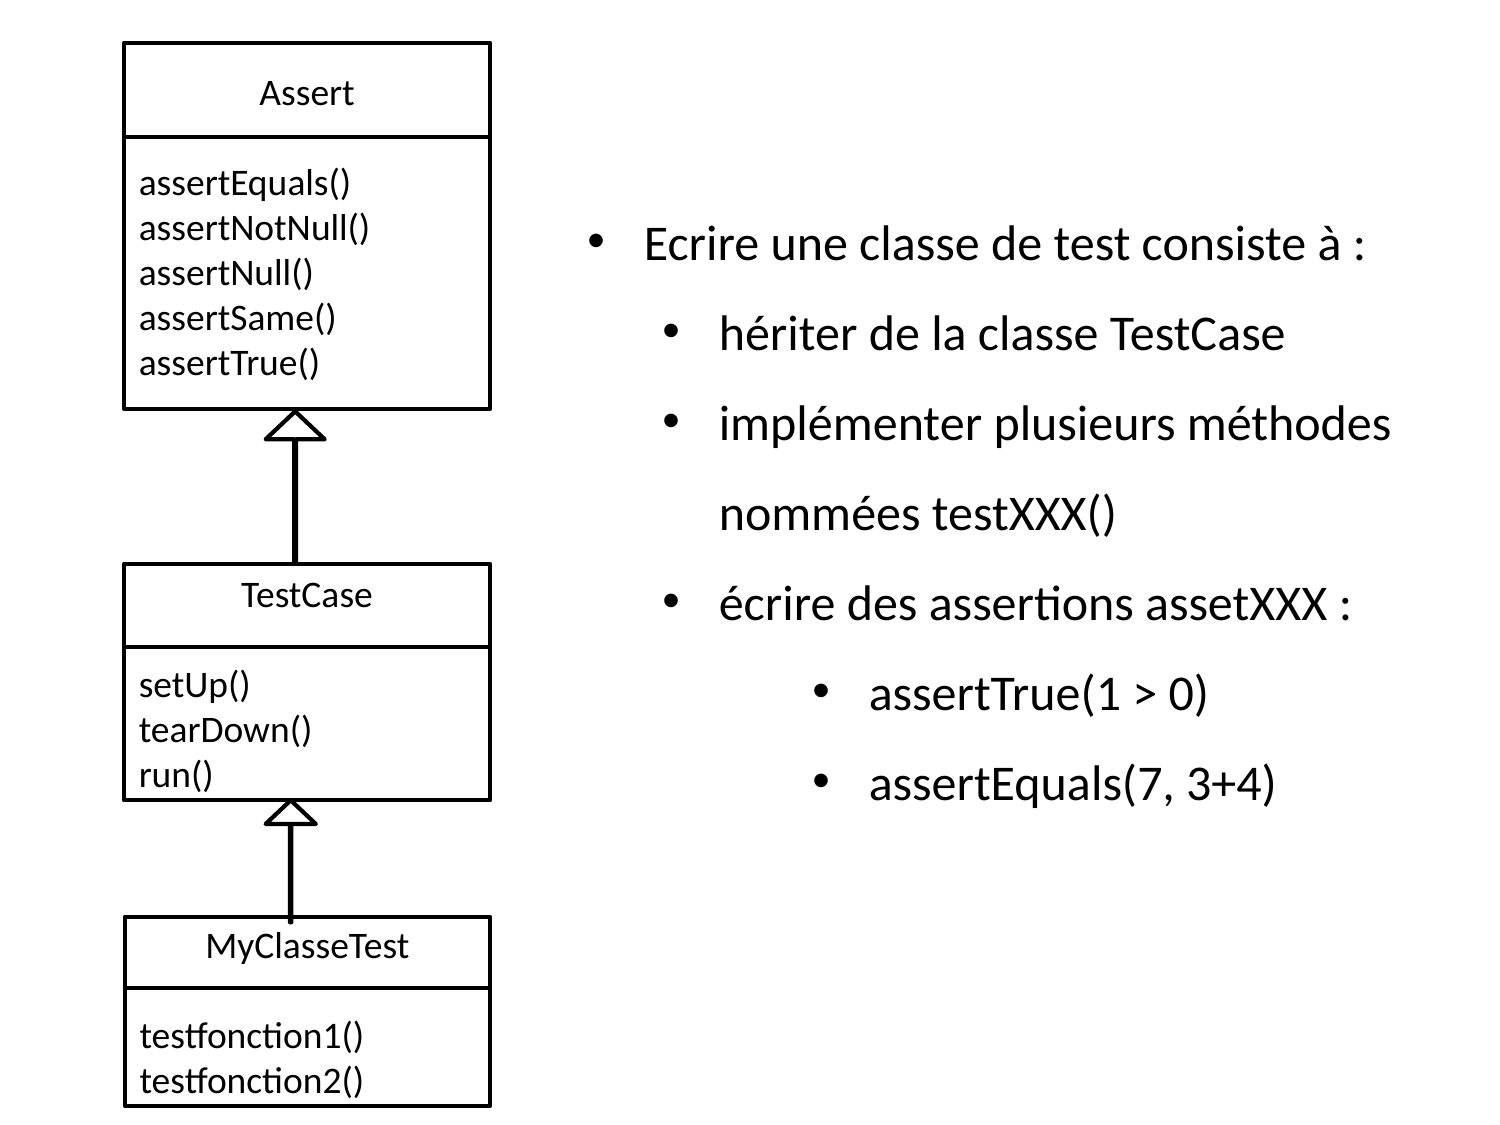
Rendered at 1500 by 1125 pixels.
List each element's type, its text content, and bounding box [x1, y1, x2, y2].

text_box [263, 798, 318, 925]
text_box TestCase setUp() tearDown() run() [122, 652, 492, 802]
text_box Assert assertEquals() assertNotNull() assertNull() assertSame() assertTrue() [122, 142, 492, 411]
text_box Assert assertEquals() assertNotNull() assertNull() assertSame() assertTrue() [122, 41, 492, 140]
text_box MyClasseTest testfonction1() testfonction2() [123, 915, 492, 990]
text_box MyClasseTest testfonction1() testfonction2() [123, 994, 492, 1108]
text_box Ecrire une classe de test consiste à : hériter de la classe TestCase implémenter plusieurs méthodes nommées testXXX() écrire des assertions assetXXX : assertTrue(1 > 0) assertEquals(7, 3+4) [572, 172, 1451, 818]
text_box TestCase setUp() tearDown() run() [122, 562, 492, 649]
text_box [263, 409, 327, 565]
